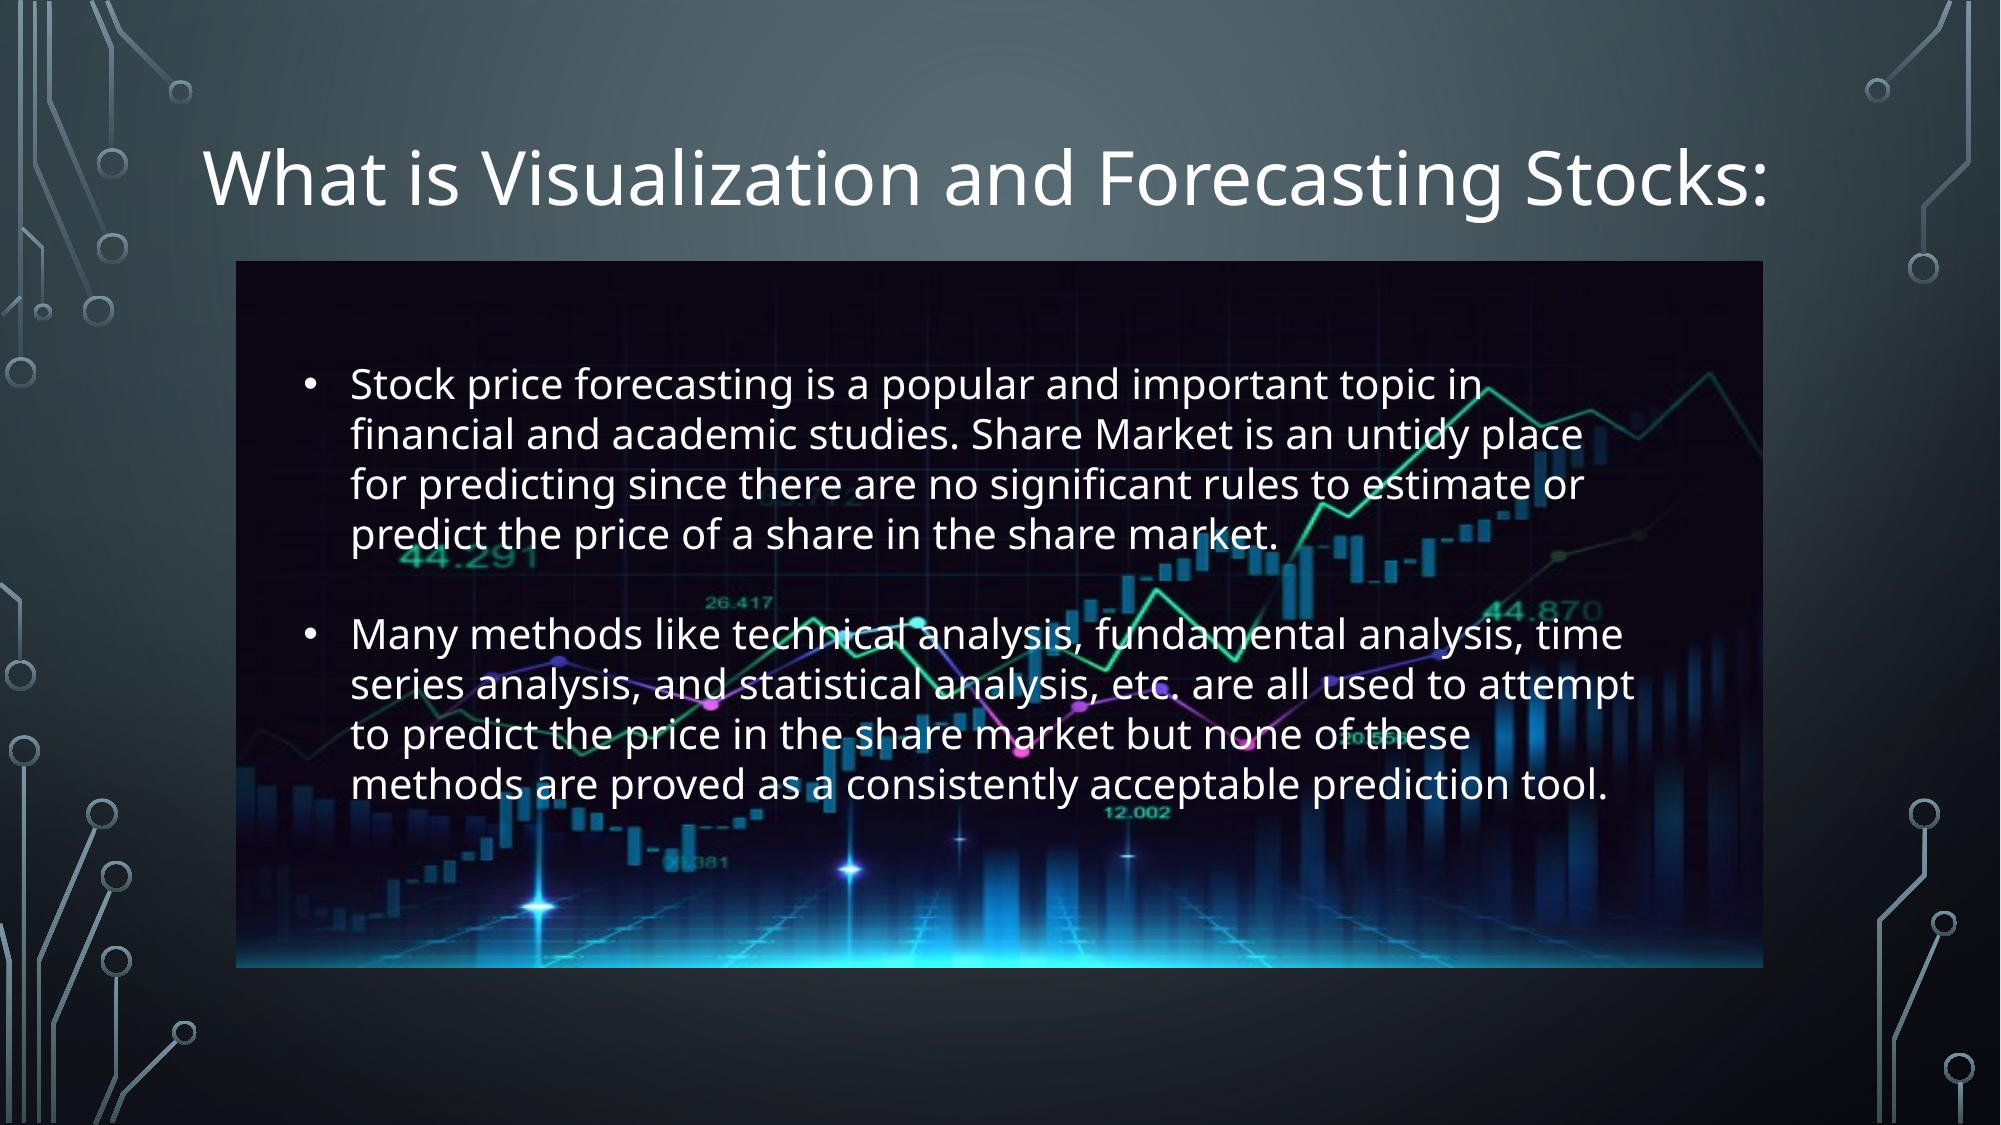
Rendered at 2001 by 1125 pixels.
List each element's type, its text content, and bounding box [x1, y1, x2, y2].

title What is Visualization and Forecasting Stocks: [187, 101, 1813, 261]
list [236, 260, 1763, 969]
